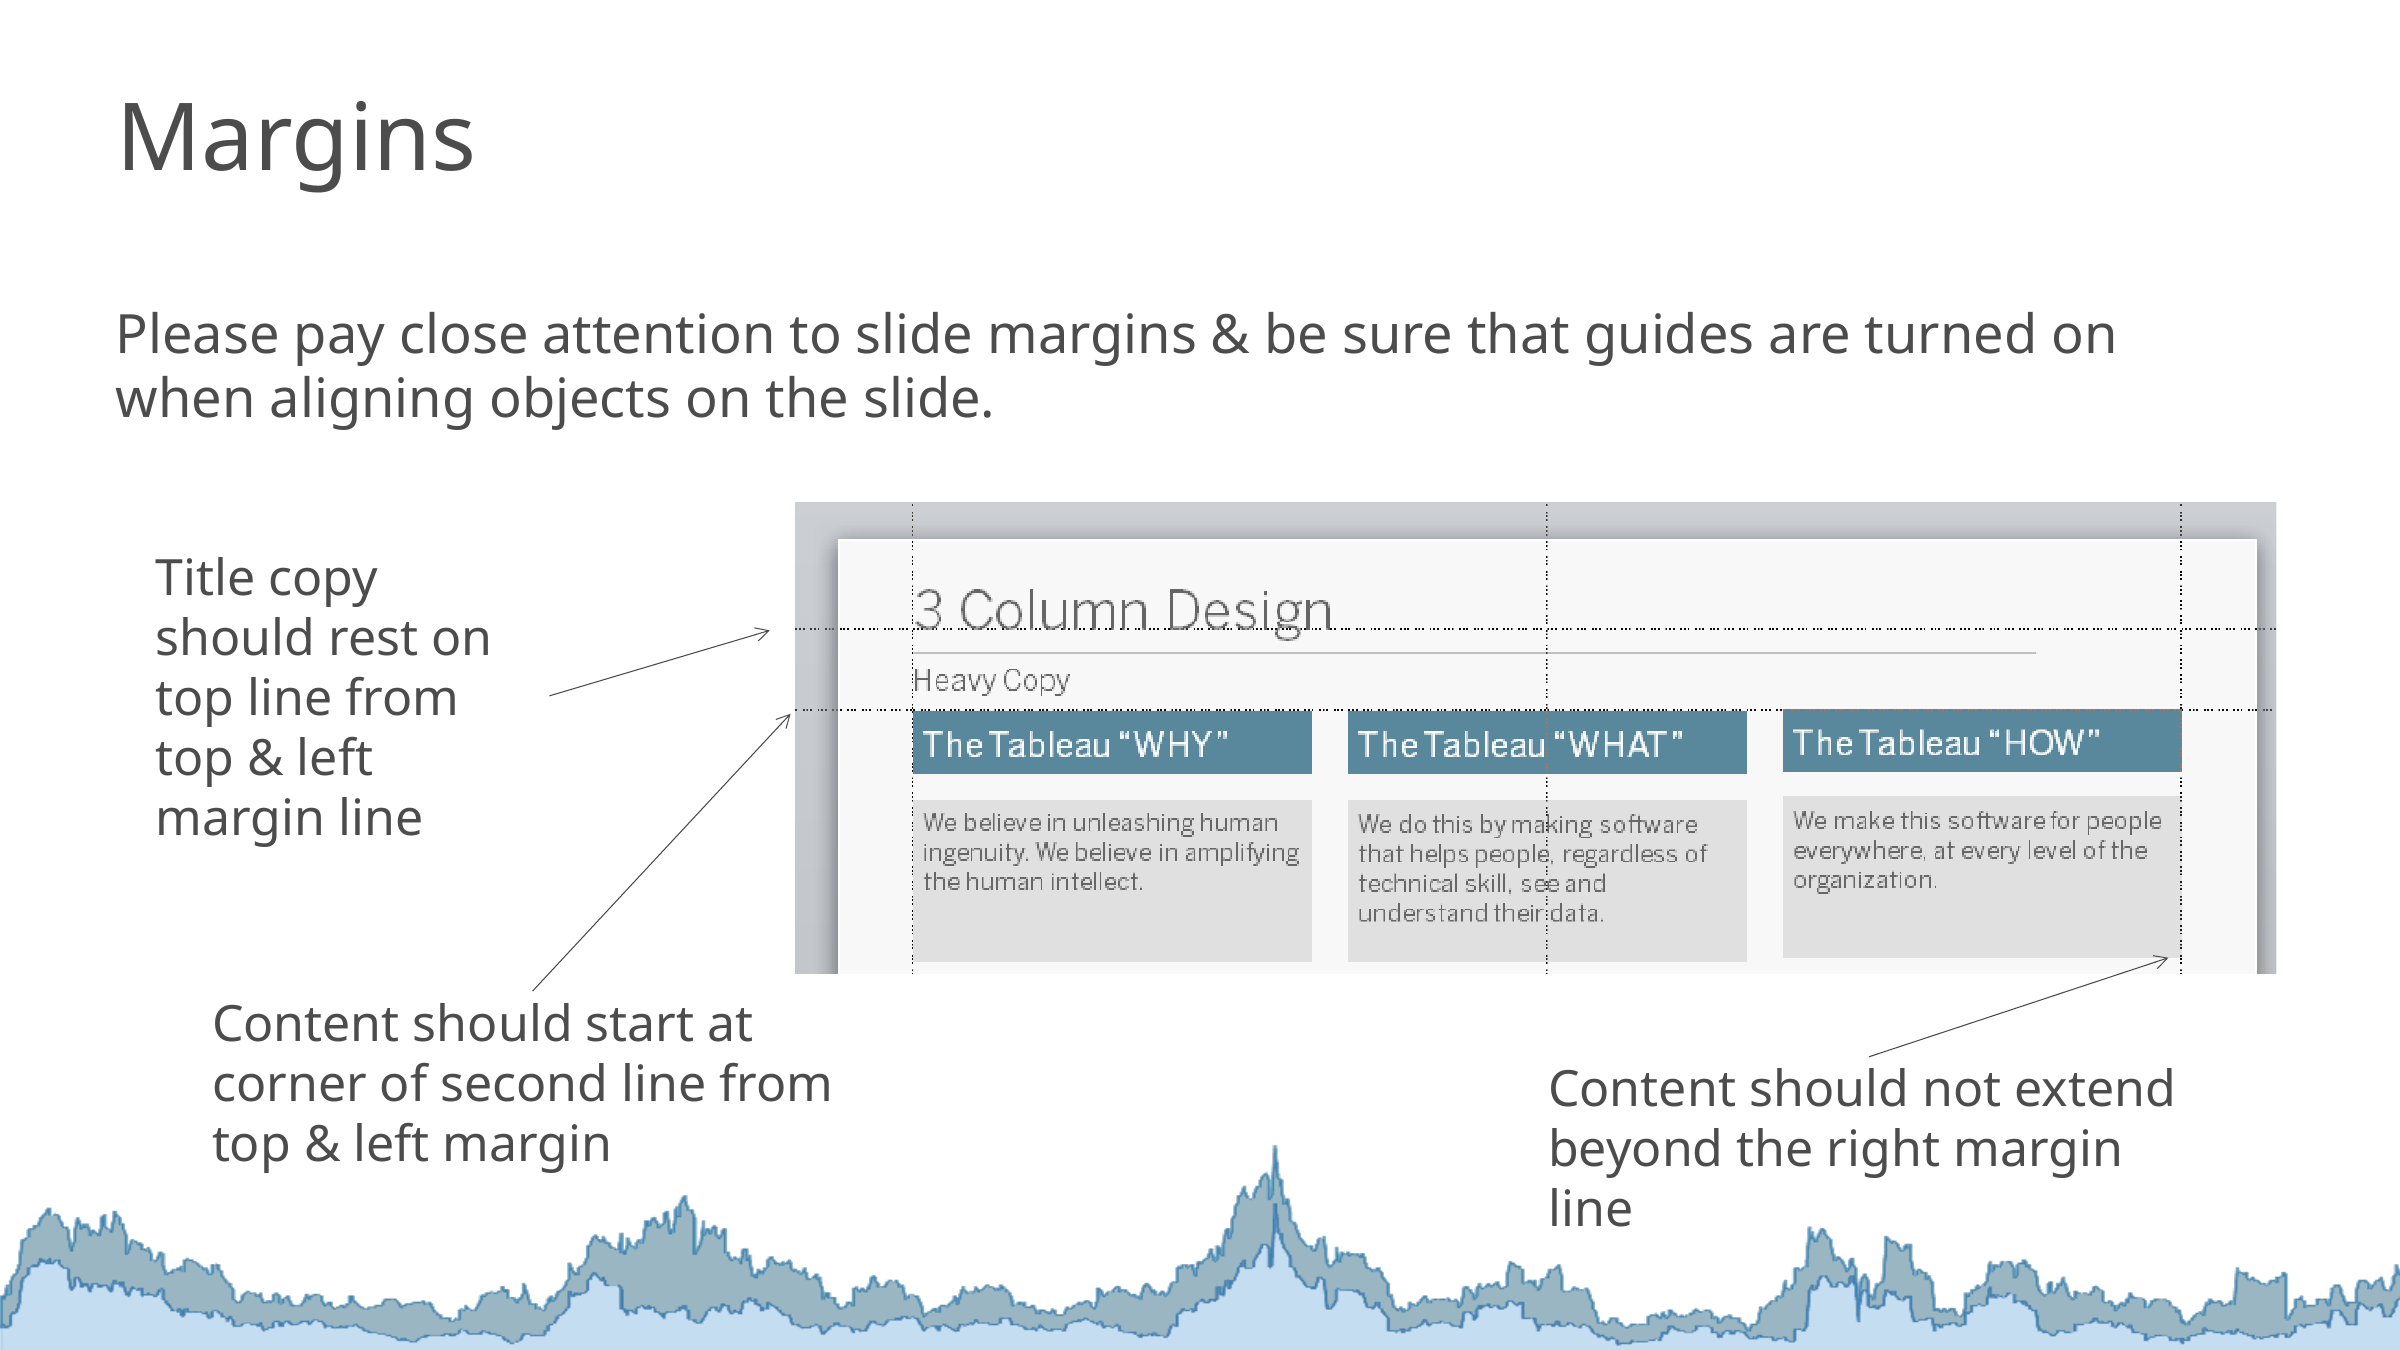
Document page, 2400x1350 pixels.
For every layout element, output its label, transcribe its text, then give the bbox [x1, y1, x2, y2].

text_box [1868, 957, 2169, 1057]
text_box Please pay close attention to slide margins & be sure that guides are turned on when aligning objects on the slide. [115, 298, 2271, 429]
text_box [549, 630, 771, 698]
picture [0, 1133, 2400, 1350]
picture [794, 501, 2277, 974]
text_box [532, 713, 791, 992]
text_box Content should start at corner of second line from top & left margin [212, 991, 854, 1172]
list Margins [116, 98, 2294, 193]
text_box Title copy should rest on top line from top & left margin line [155, 545, 550, 846]
text_box Content should not extend beyond the right margin line [1548, 1056, 2190, 1237]
